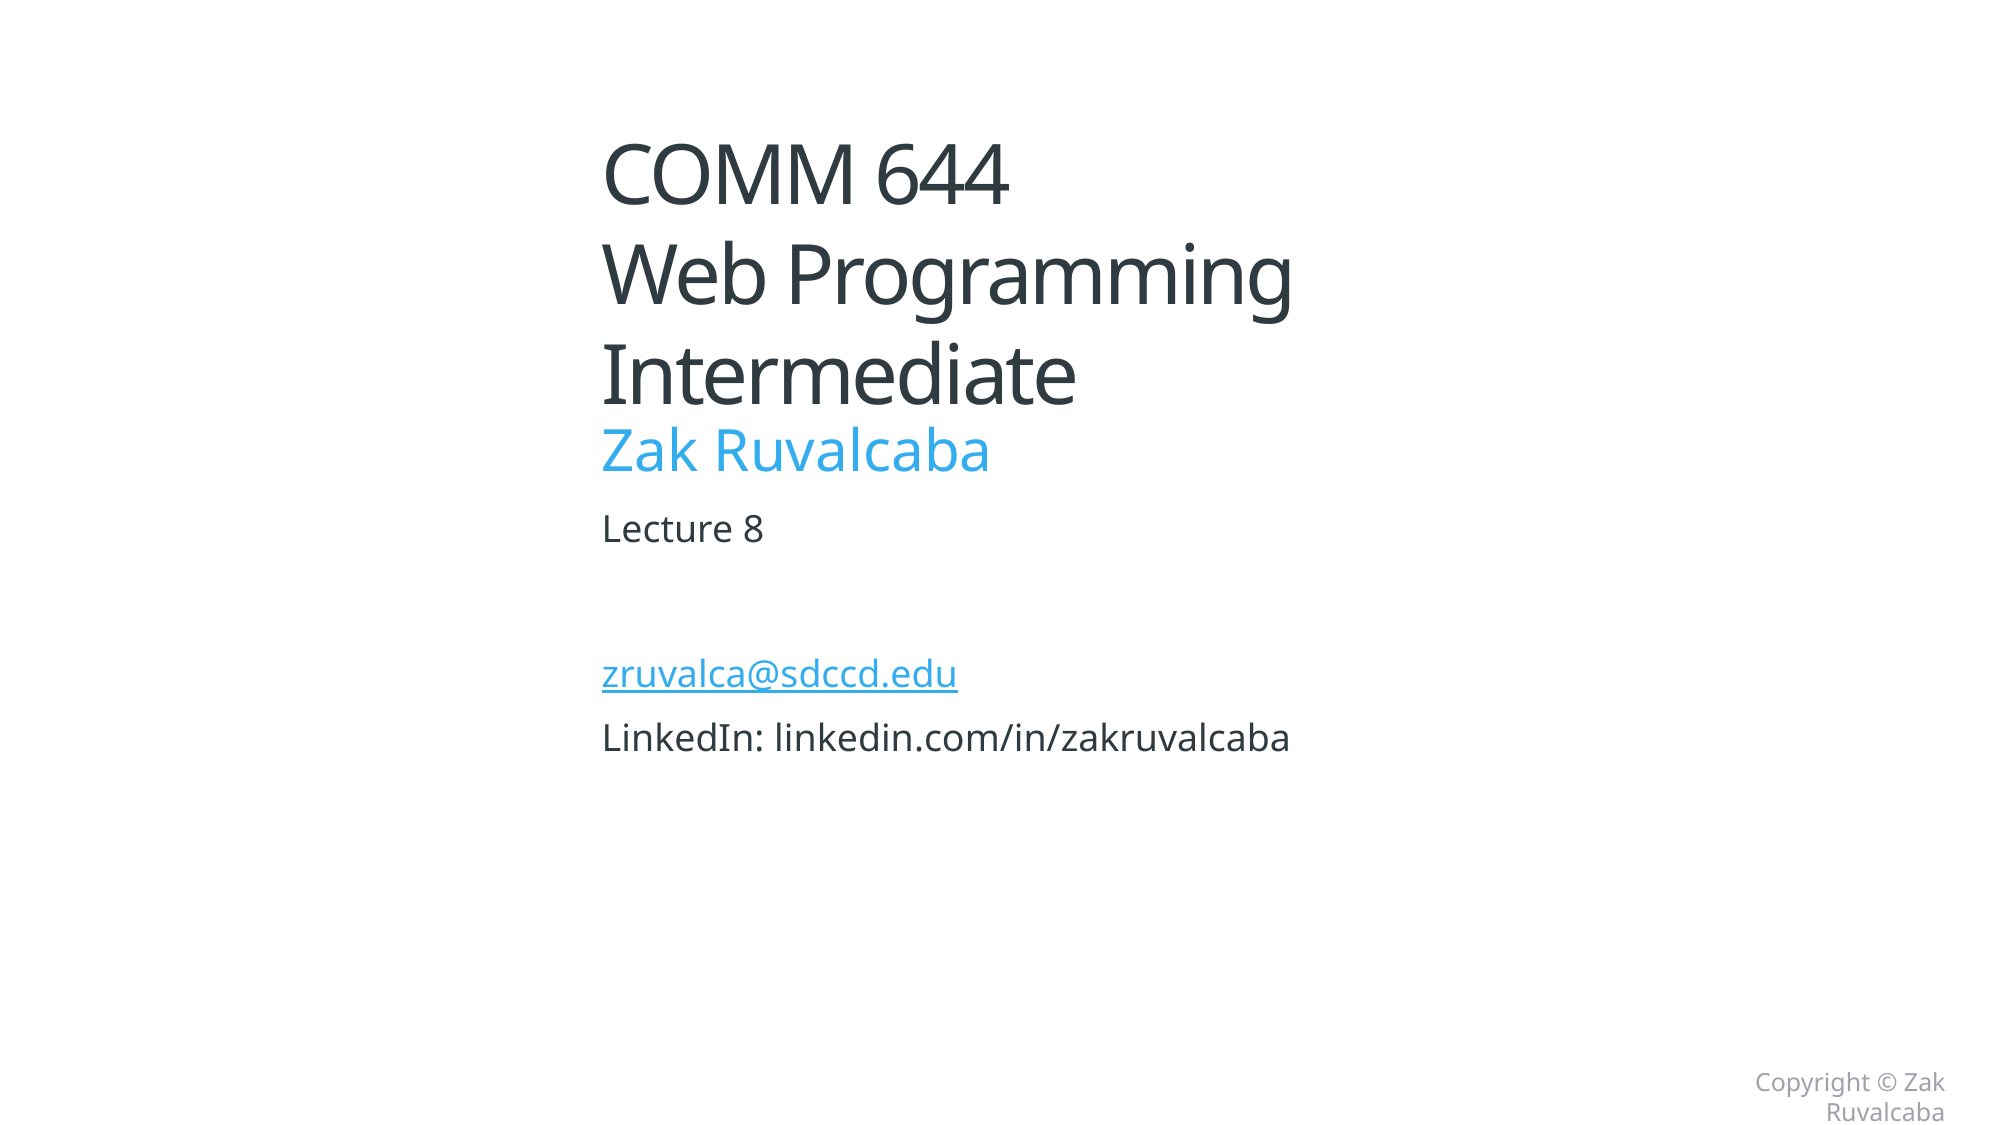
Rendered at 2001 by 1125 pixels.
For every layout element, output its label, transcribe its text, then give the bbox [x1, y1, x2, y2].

list Zak Ruvalcaba Lecture 8 zruvalca@sdccd.edu LinkedIn: linkedin.com/in/zakruvalcaba [586, 385, 1556, 965]
title COMM 644 Web Programming Intermediate [586, 113, 1721, 327]
